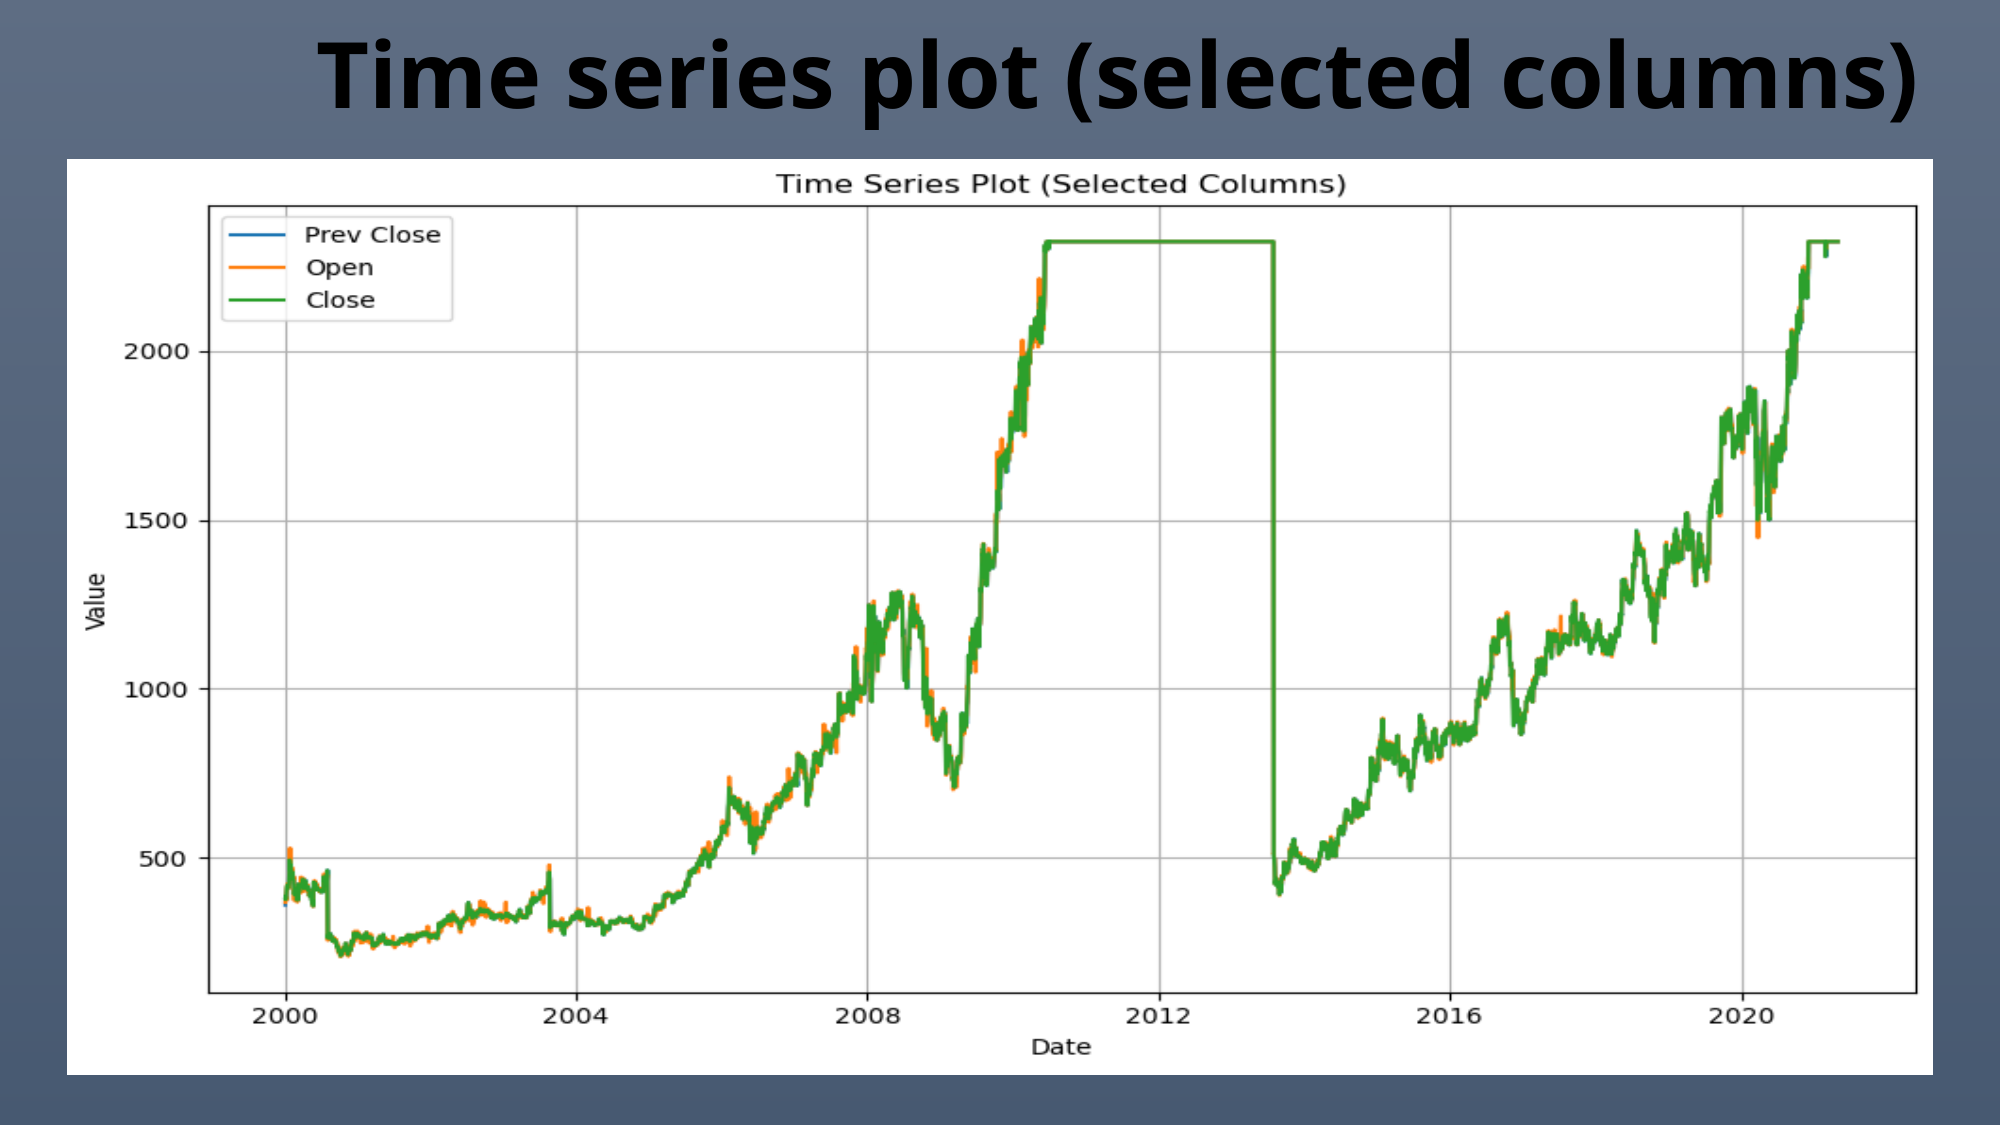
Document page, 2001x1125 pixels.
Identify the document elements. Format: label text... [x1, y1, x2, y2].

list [67, 159, 1933, 1075]
title Time series plot (selected columns) [301, 0, 1952, 212]
